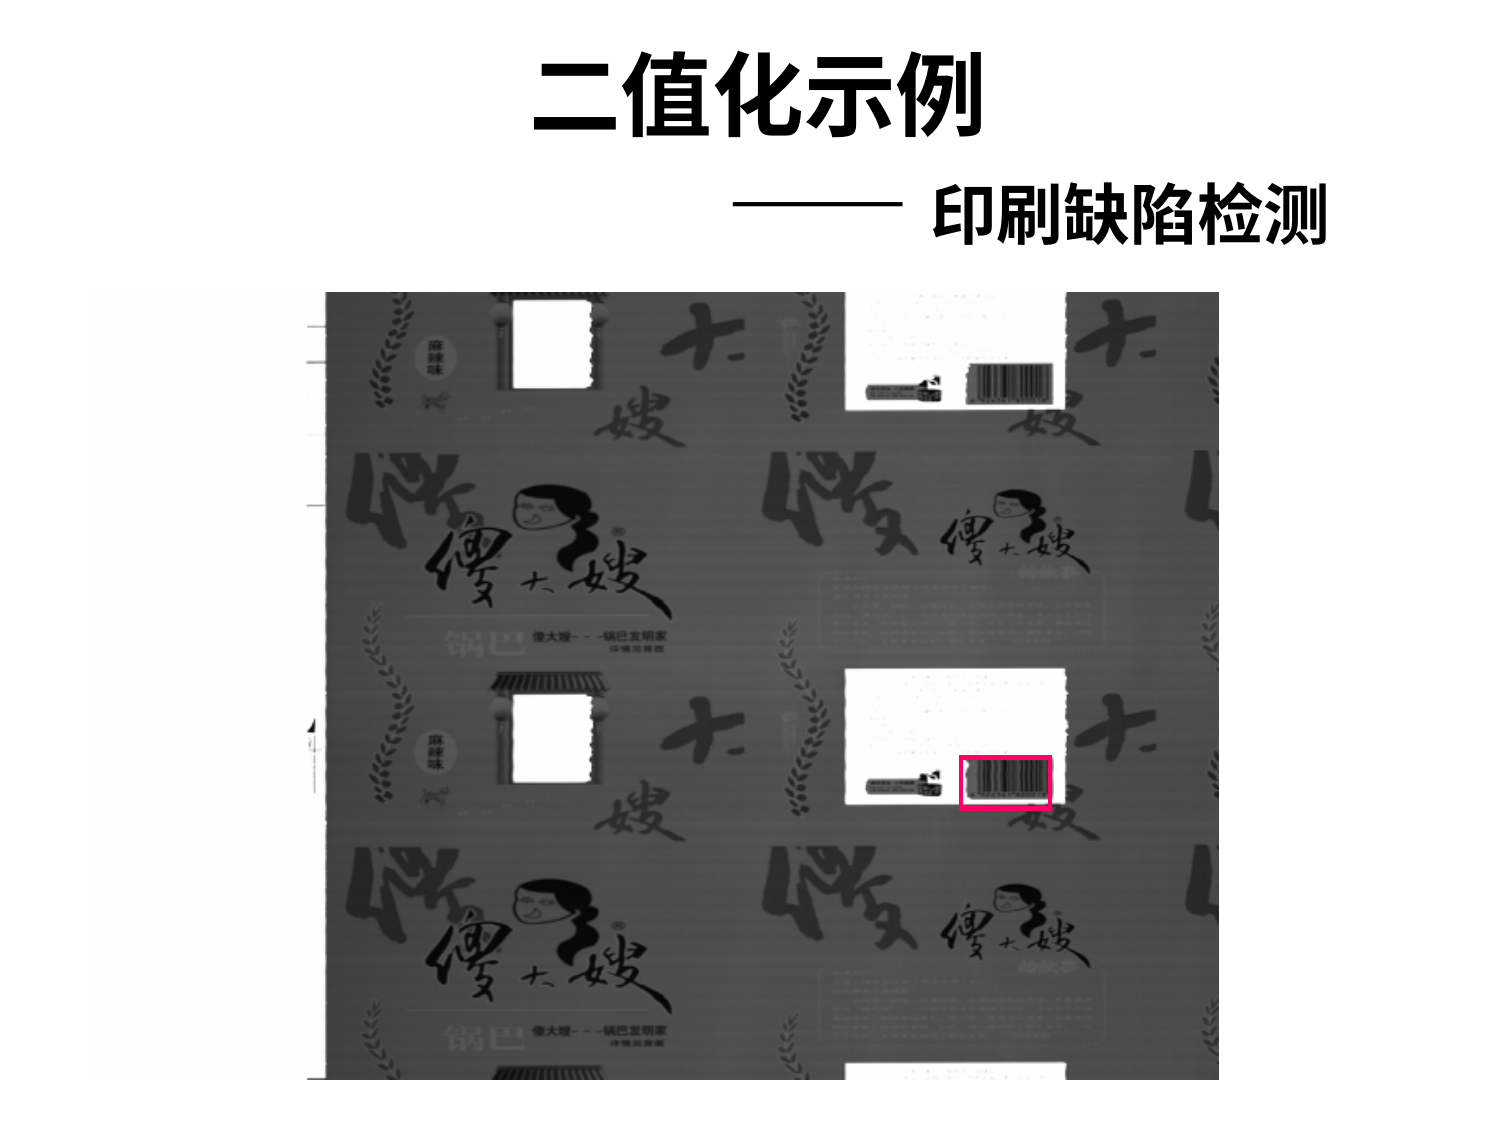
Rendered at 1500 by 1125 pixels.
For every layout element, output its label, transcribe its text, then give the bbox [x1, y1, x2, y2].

picture [87, 292, 1219, 1080]
title 二值化示例 —— 印刷缺陷检测 [64, 54, 1453, 243]
